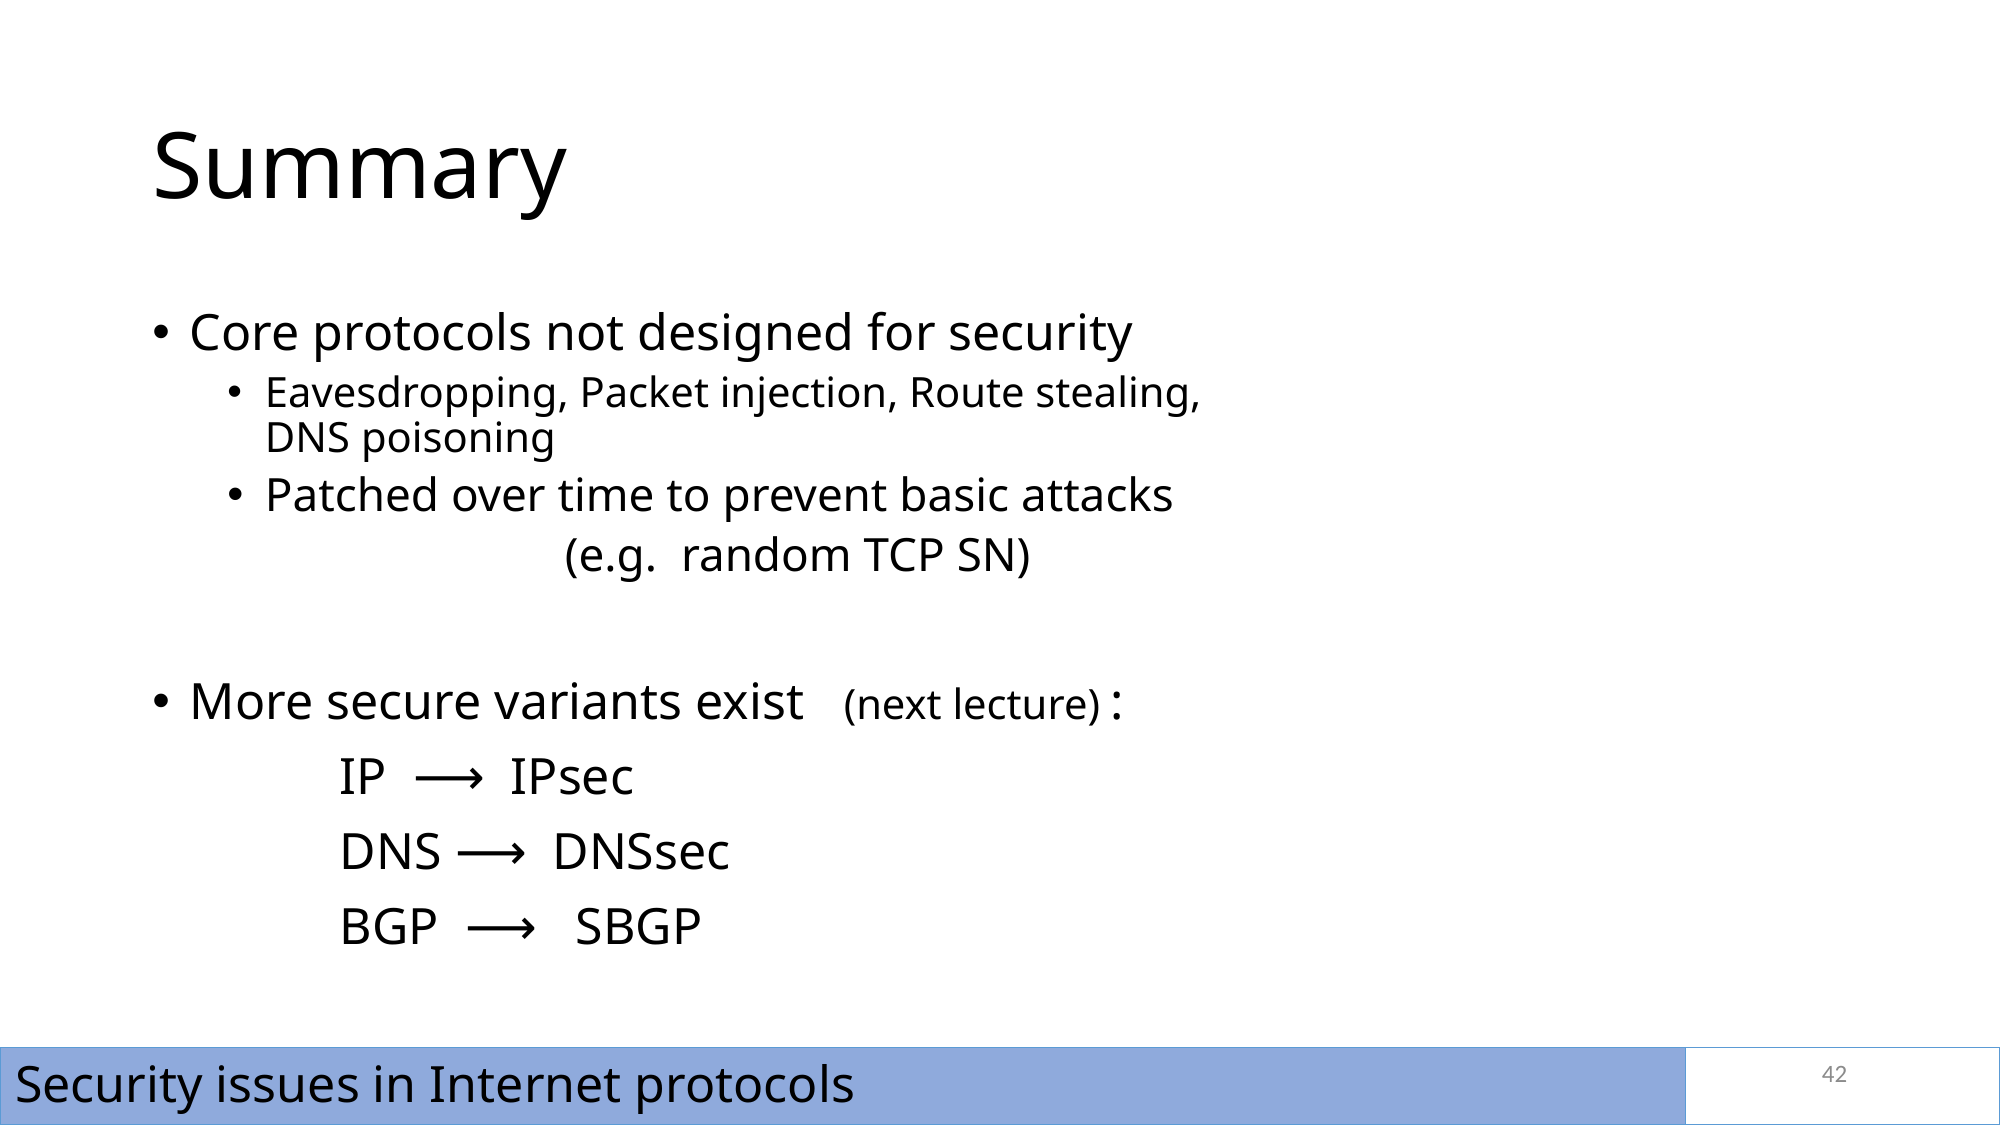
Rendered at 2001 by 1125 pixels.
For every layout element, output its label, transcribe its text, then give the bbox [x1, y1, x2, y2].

title Summary [137, 59, 1863, 278]
list Core protocols not designed for security Eavesdropping, Packet injection, Route stealing, DNS poisoning Patched over time to prevent basic attacks (e.g. random TCP SN) More secure variants exist (next lecture) : IP ⟶ IPsec DNS ⟶ DNSsec BGP ⟶ SBGP [137, 299, 1863, 1014]
text_box Security issues in Internet protocols [0, 1047, 1685, 1125]
text_box [1685, 1047, 2000, 1125]
slide_number 42 [1412, 1042, 1863, 1103]
